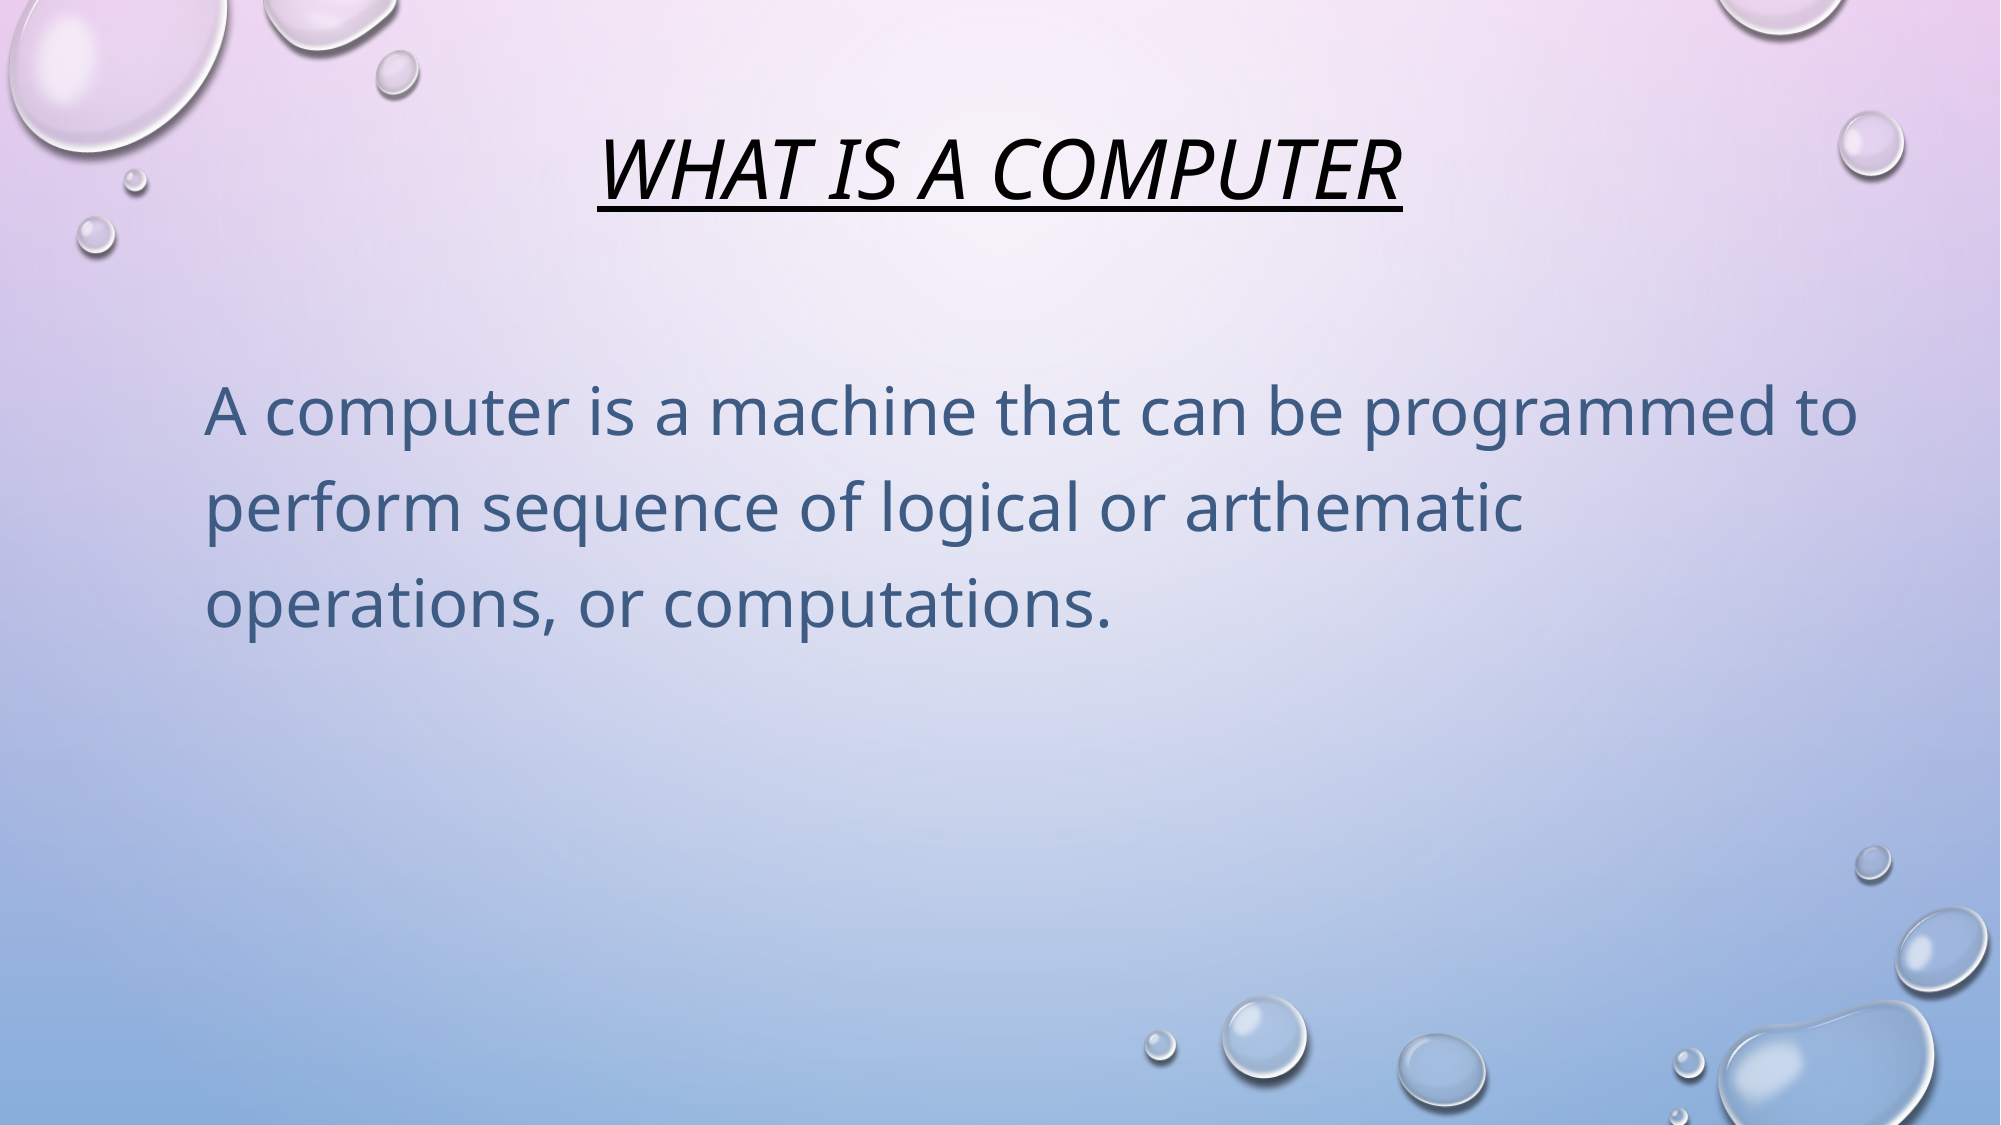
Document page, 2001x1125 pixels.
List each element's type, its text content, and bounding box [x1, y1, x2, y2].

title What is a computer [149, 34, 1851, 311]
picture [0, 0, 2000, 1125]
list A computer is a machine that can be programmed to perform sequence of logical or arthematic operations, or computations. [189, 345, 1890, 866]
